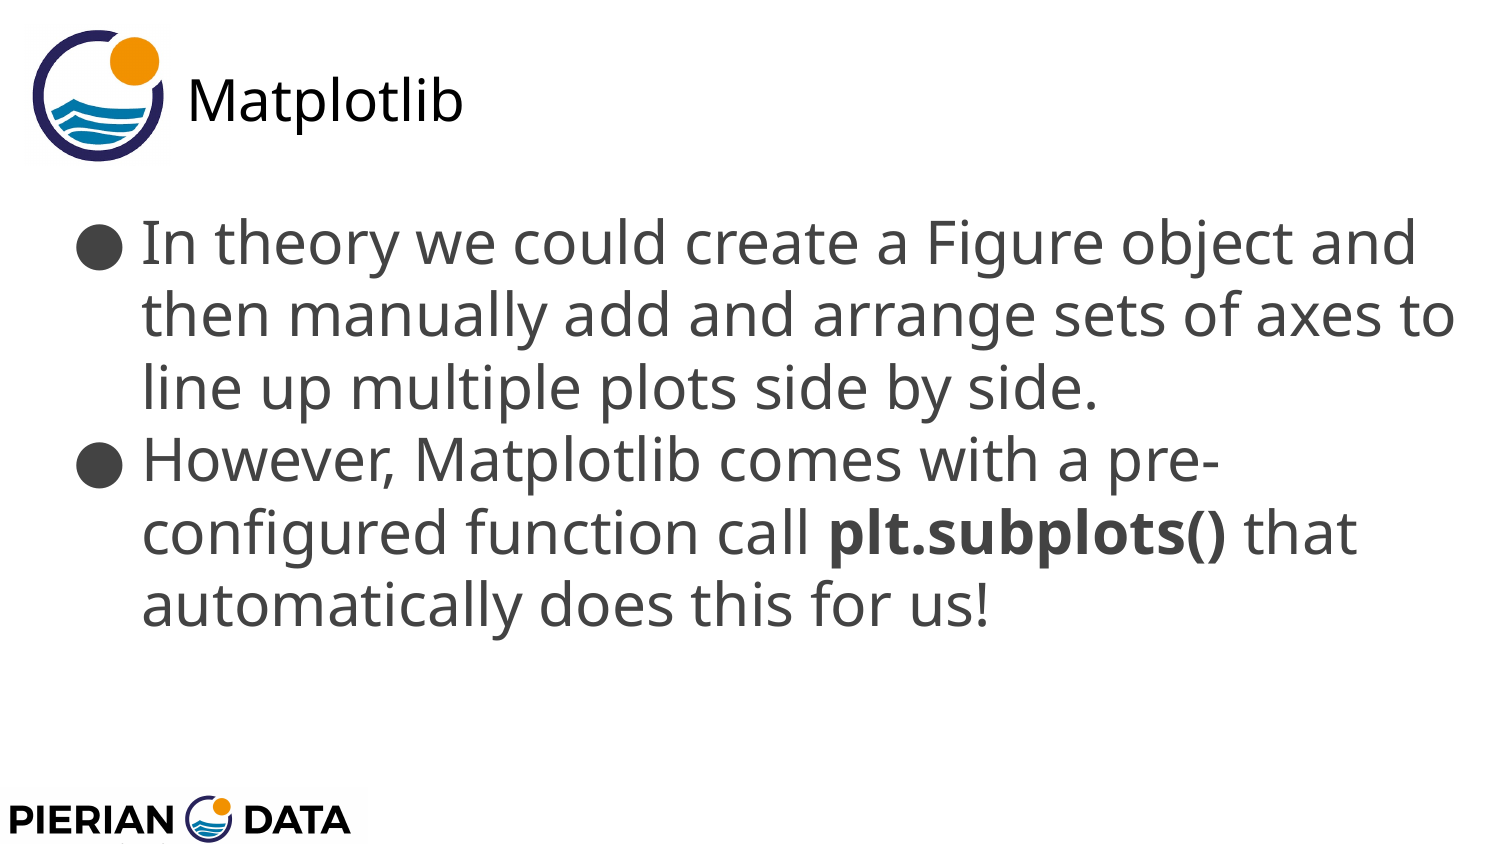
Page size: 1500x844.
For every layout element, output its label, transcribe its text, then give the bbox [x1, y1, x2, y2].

picture [0, 787, 368, 844]
picture [24, 24, 172, 167]
list In theory we could create a Figure object and then manually add and arrange sets of axes to line up multiple plots side by side. However, Matplotlib comes with a pre-configured function call plt.subplots() that automatically does this for us! [51, 189, 1476, 750]
title Matplotlib [176, 48, 1449, 143]
